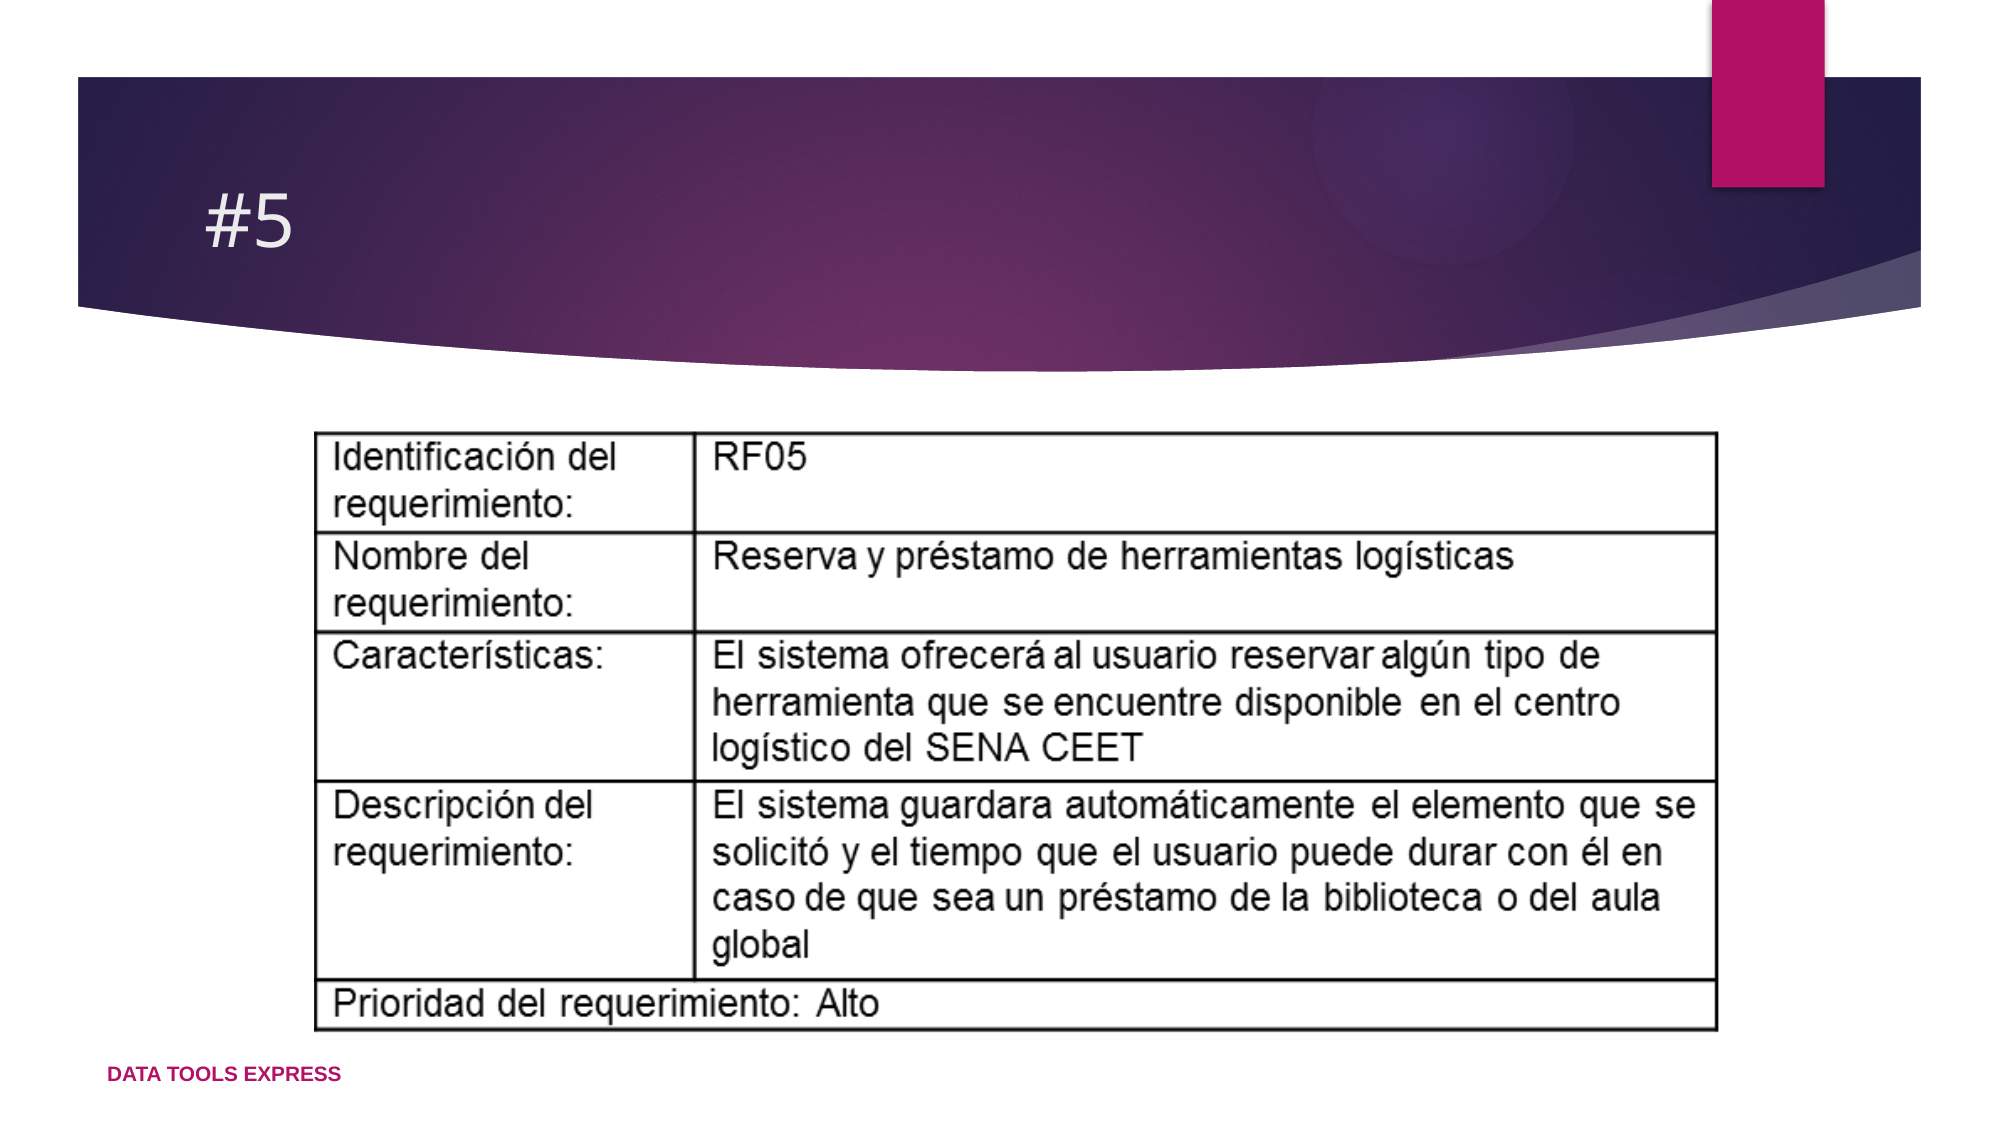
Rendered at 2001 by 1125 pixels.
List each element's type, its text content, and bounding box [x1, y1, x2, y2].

title #5 [189, 159, 1627, 276]
footer DATA TOOLS EXPRESS [92, 1048, 726, 1099]
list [314, 420, 1722, 1049]
